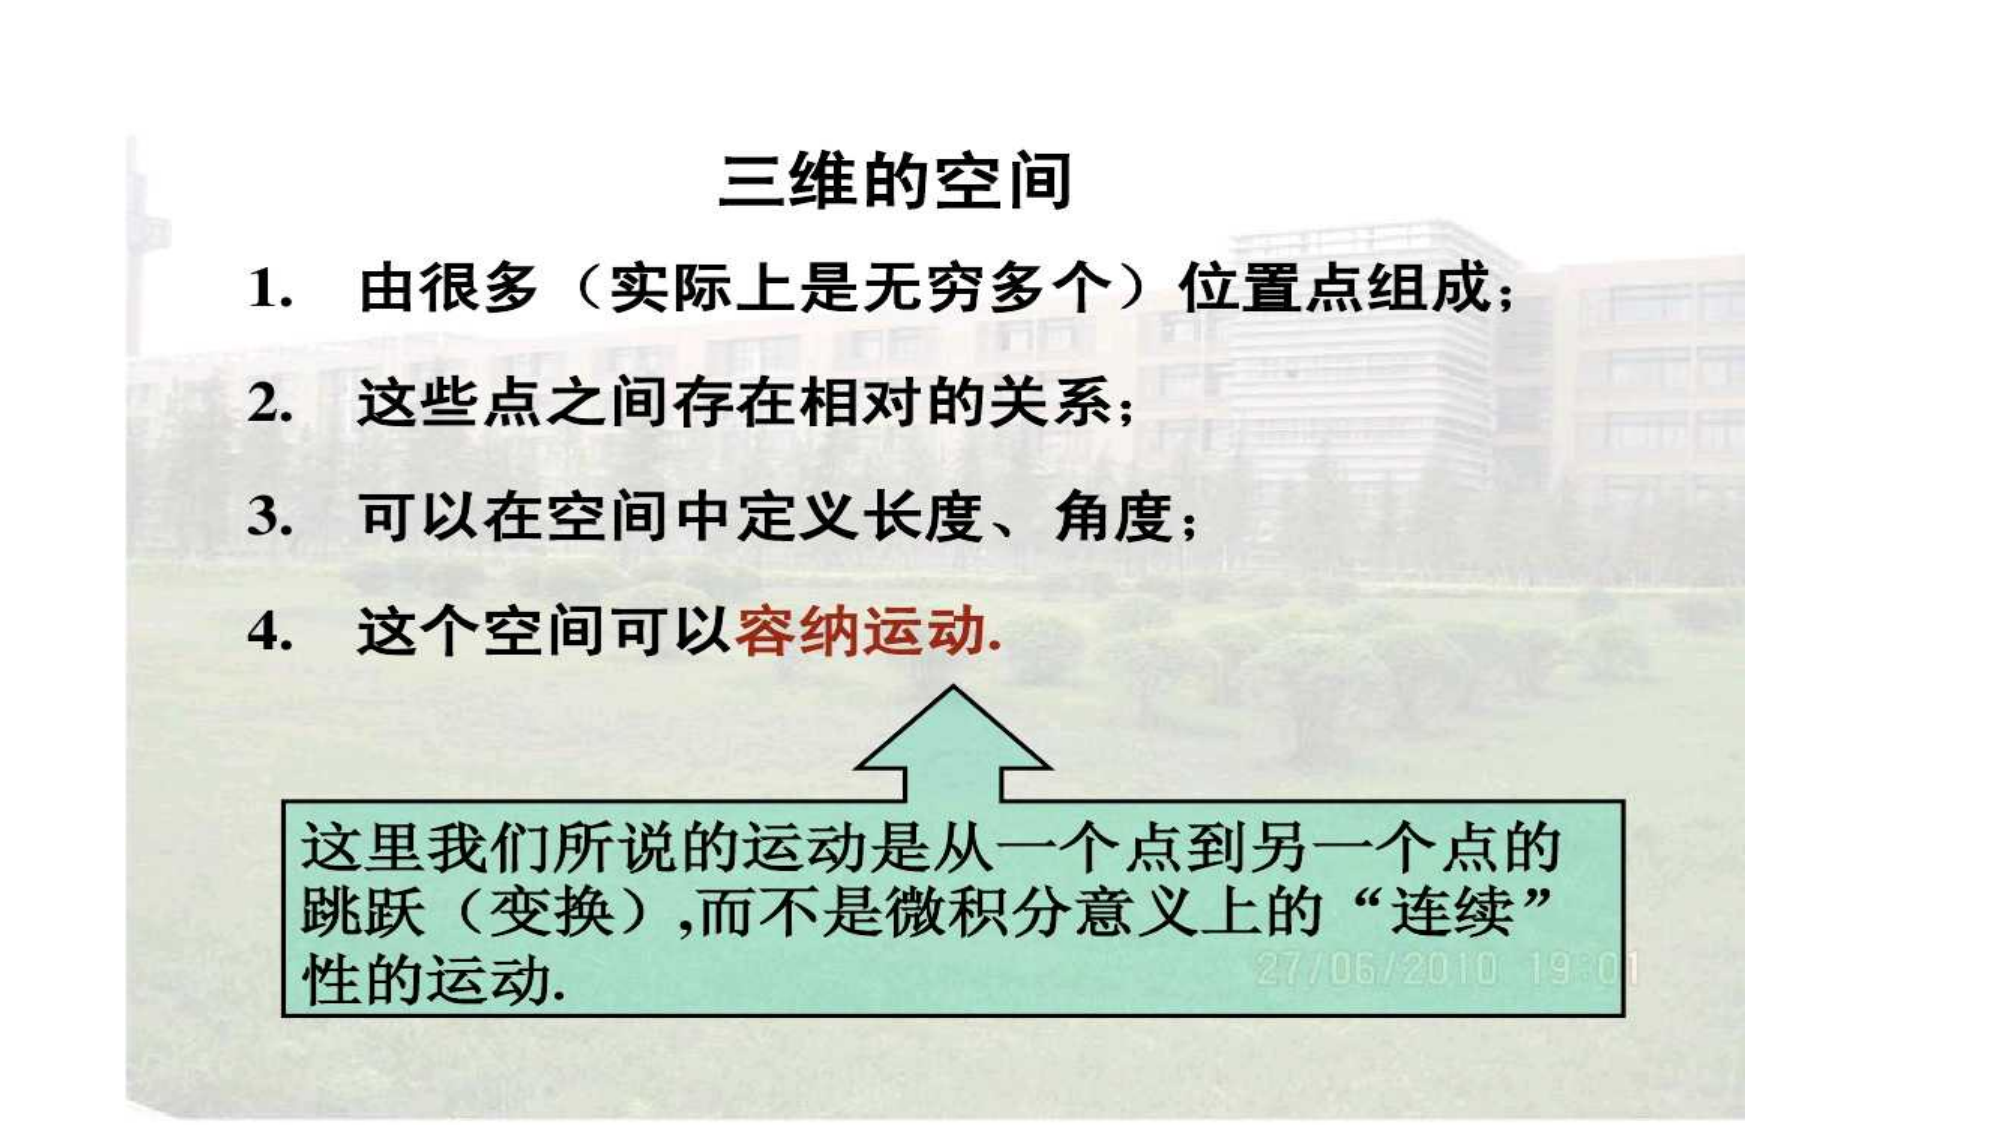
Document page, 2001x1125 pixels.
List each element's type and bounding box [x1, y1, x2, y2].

list [124, 43, 1745, 1125]
